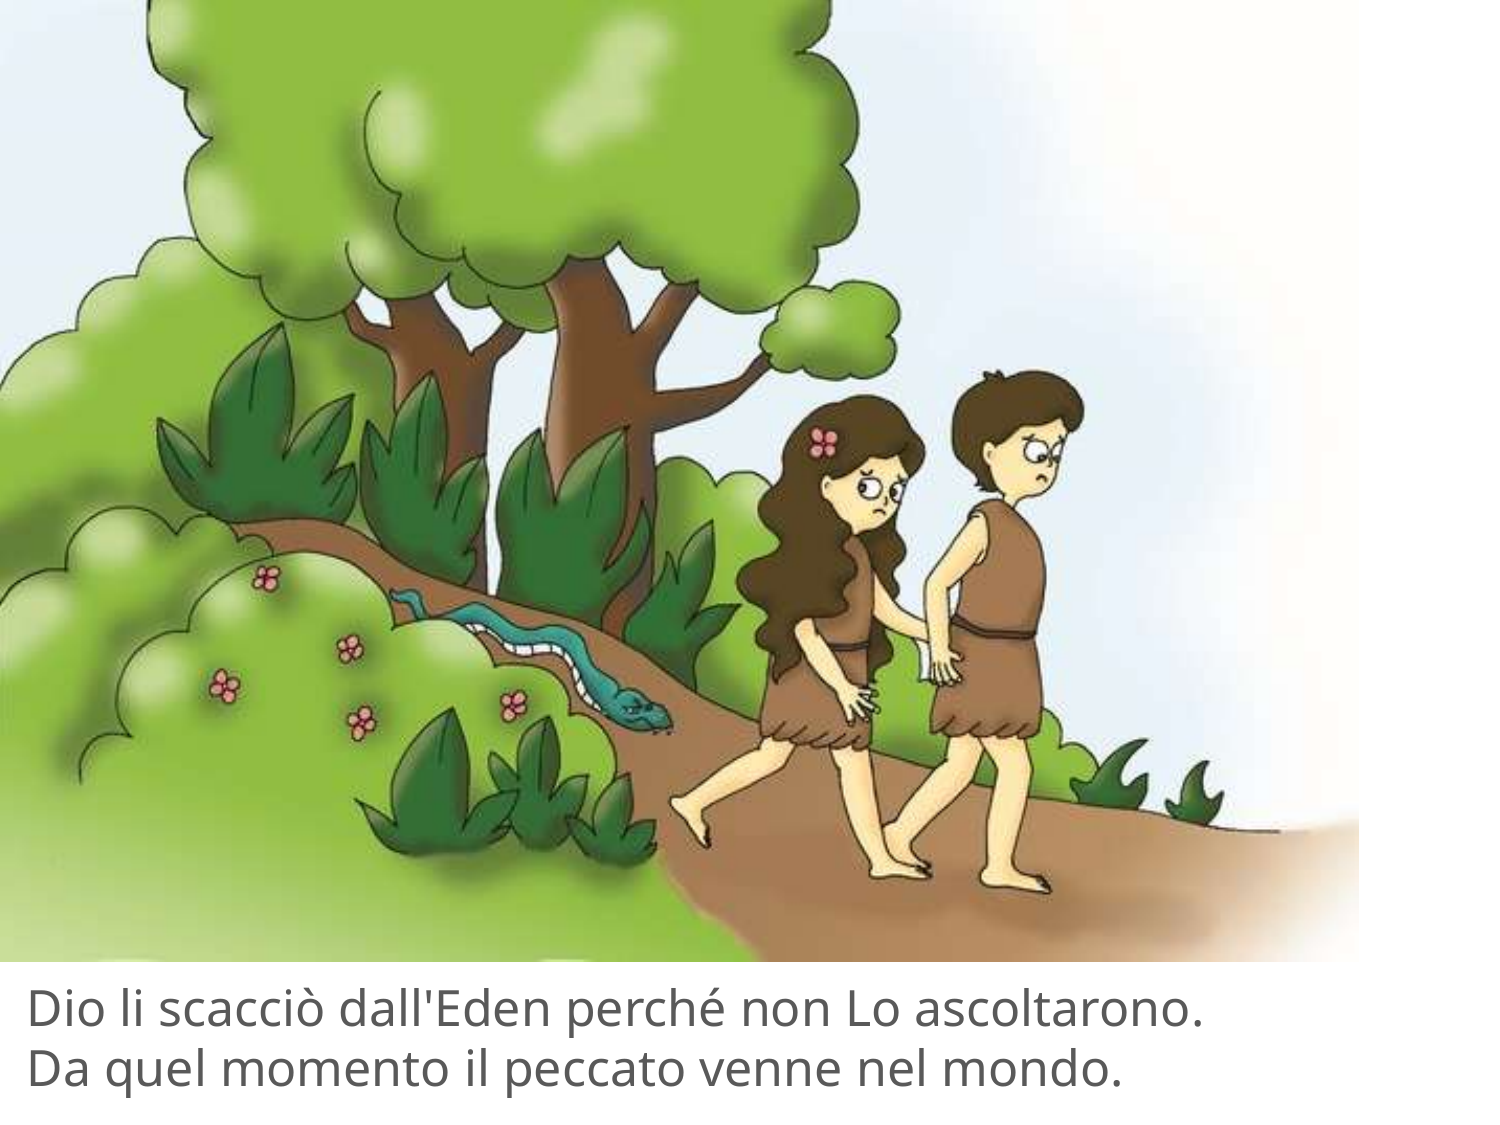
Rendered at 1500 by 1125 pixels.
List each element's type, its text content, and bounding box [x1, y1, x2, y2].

text_box Dio li scacciò dall'Eden perché non Lo ascoltarono. Da quel momento il peccato venne nel mondo. [11, 969, 1498, 1105]
picture [0, 0, 1359, 962]
